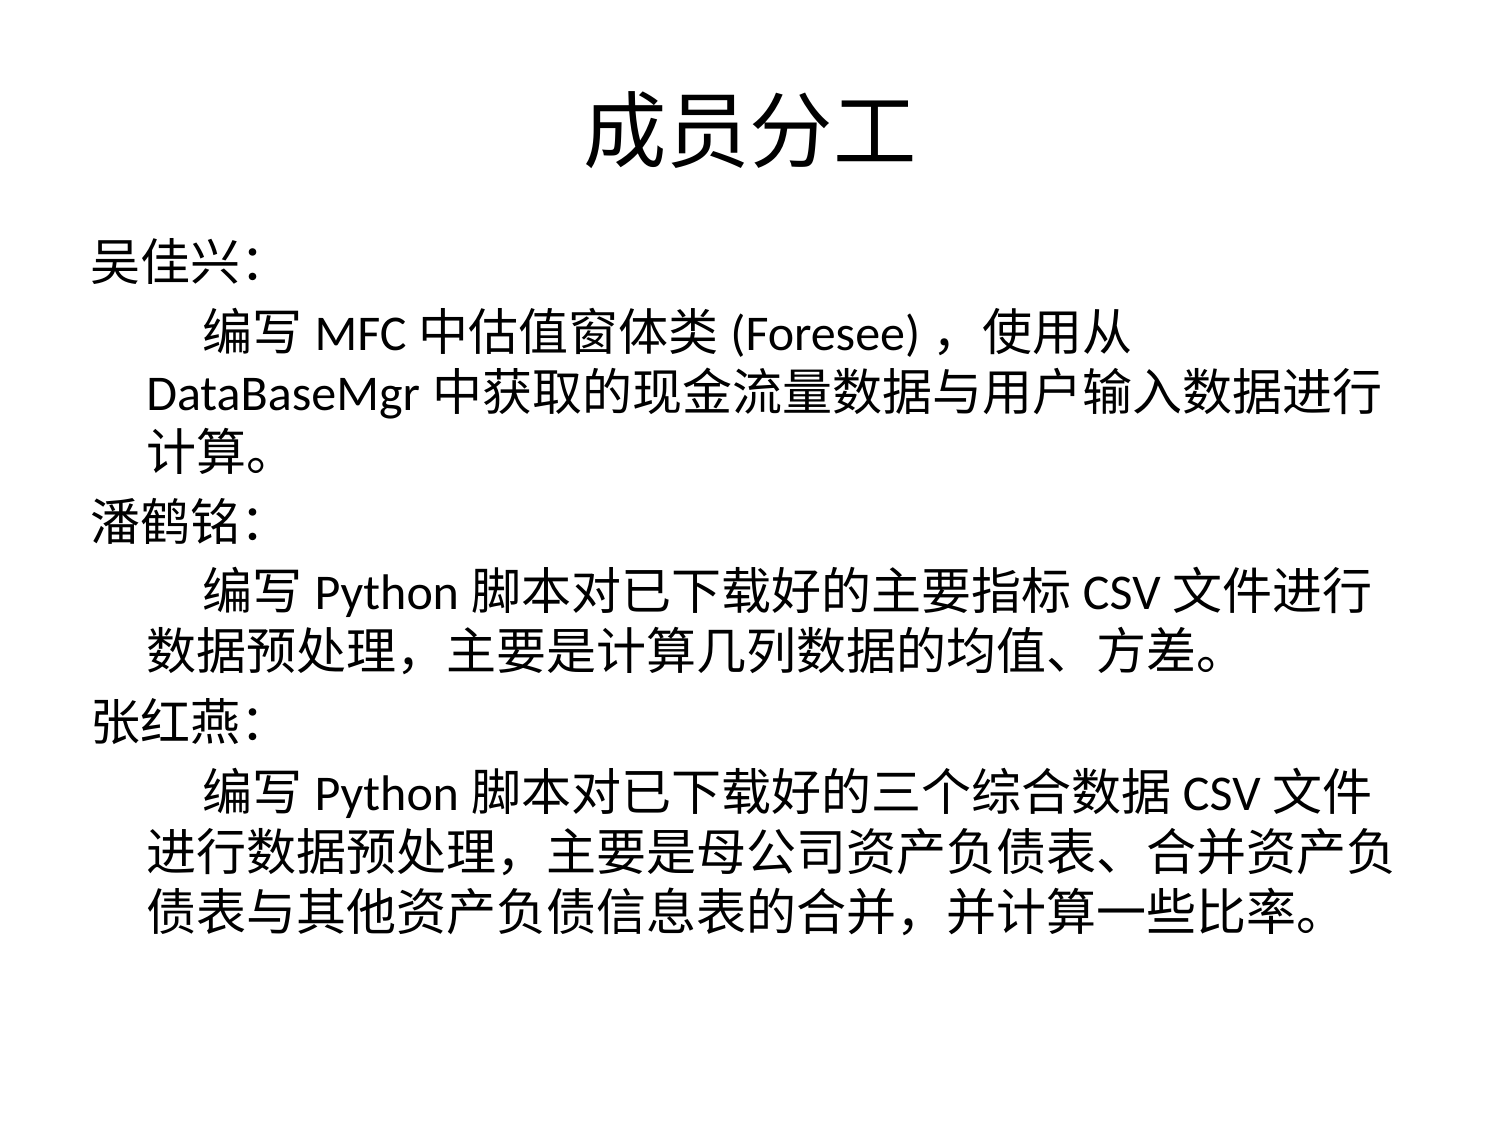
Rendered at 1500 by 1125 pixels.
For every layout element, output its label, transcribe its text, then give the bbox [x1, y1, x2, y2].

list 吴佳兴： 编写MFC中估值窗体类(Foresee)，使用从DataBaseMgr中获取的现金流量数据与用户输入数据进行计算。 潘鹤铭： 编写Python脚本对已下载好的主要指标CSV文件进行数据预处理，主要是计算几列数据的均值、方差。 张红燕： 编写Python脚本对已下载好的三个综合数据CSV文件进行数据预处理，主要是母公司资产负债表、合并资产负债表与其他资产负债信息表的合并，并计算一些比率。 [75, 222, 1425, 1005]
title 成员分工 [75, 45, 1425, 211]
